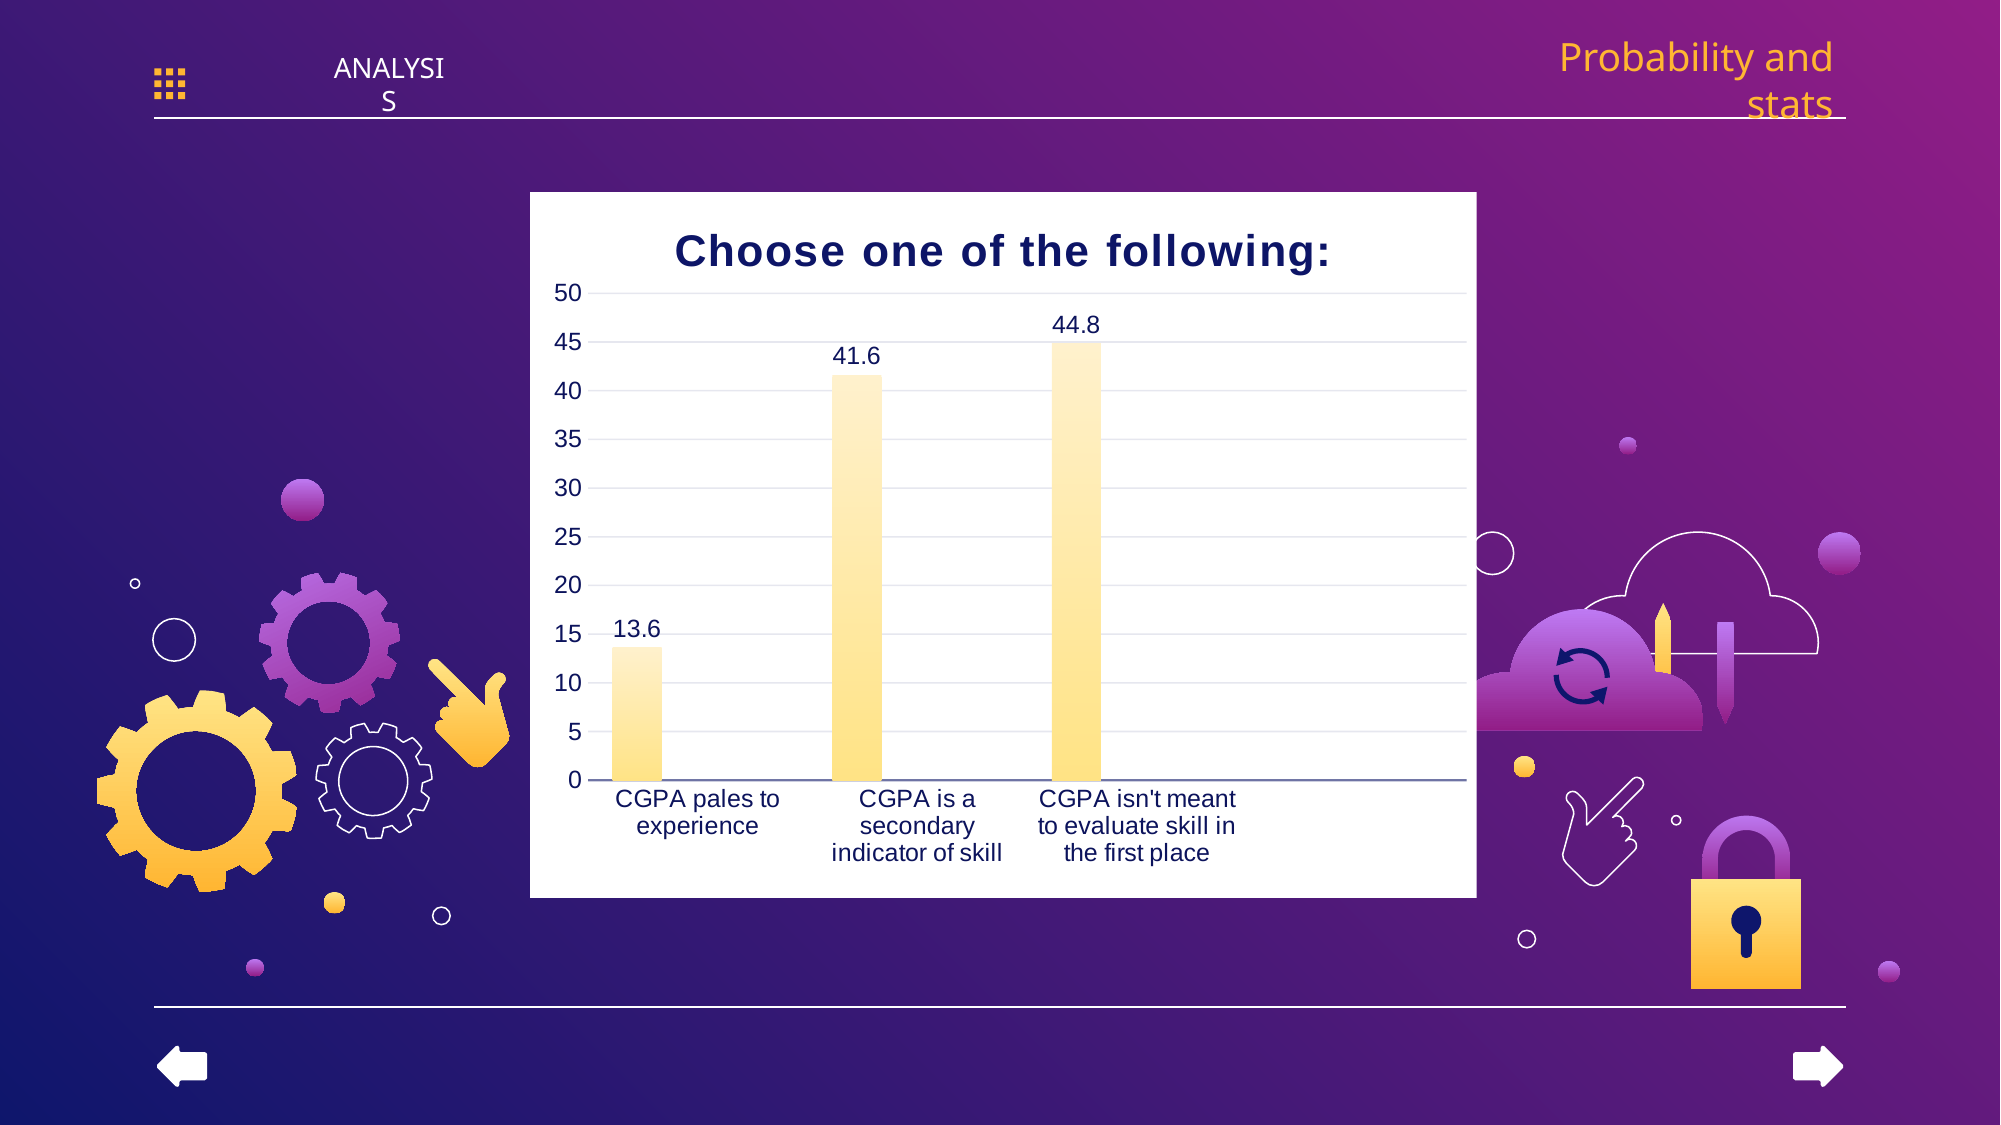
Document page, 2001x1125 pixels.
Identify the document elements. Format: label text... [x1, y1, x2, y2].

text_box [154, 68, 186, 100]
chart [529, 191, 1477, 899]
text_box [146, 60, 193, 108]
text_box ANALYSIS [332, 60, 447, 108]
text_box [157, 1045, 208, 1087]
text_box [1448, 436, 1900, 990]
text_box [96, 478, 510, 977]
text_box Probability and stats [1488, 46, 1834, 113]
text_box [1793, 1045, 1844, 1087]
